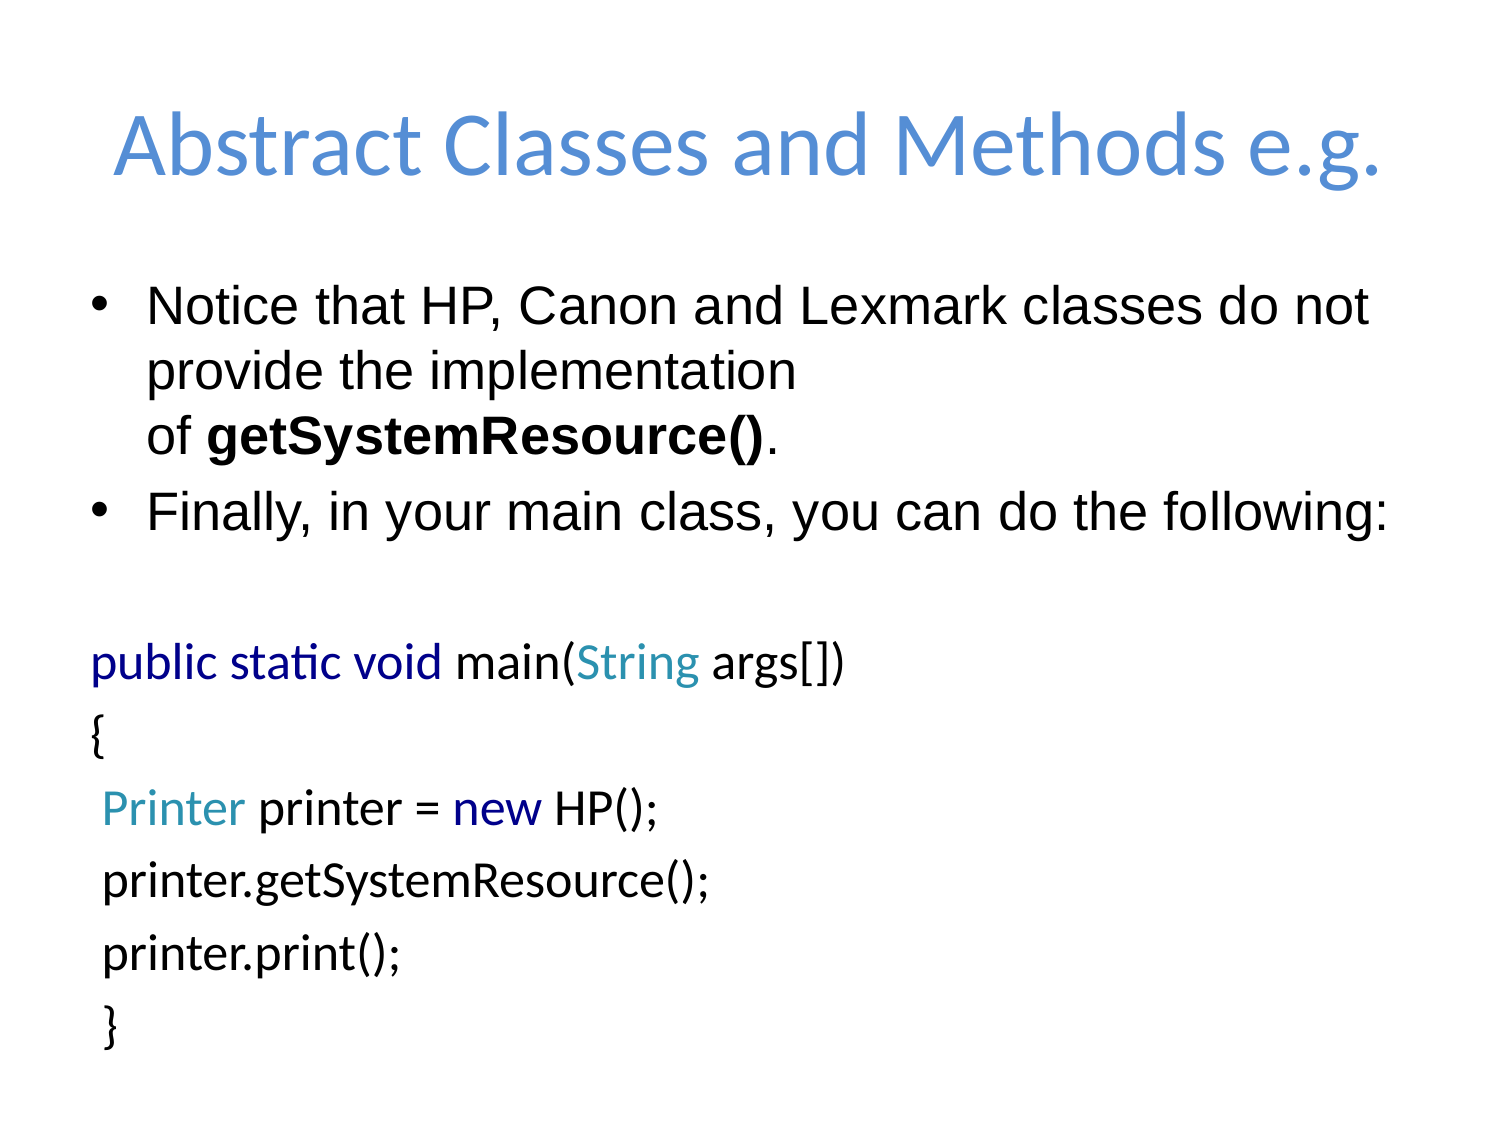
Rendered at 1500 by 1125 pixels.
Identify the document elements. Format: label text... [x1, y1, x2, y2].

list Notice that HP, Canon and Lexmark classes do not provide the implementation of getSystemResource(). Finally, in your main class, you can do the following: public static void main(String args[]) { Printer printer = new HP(); printer.getSystemResource(); printer.print(); } [75, 262, 1425, 1075]
title Abstract Classes and Methods e.g. [75, 45, 1425, 233]
